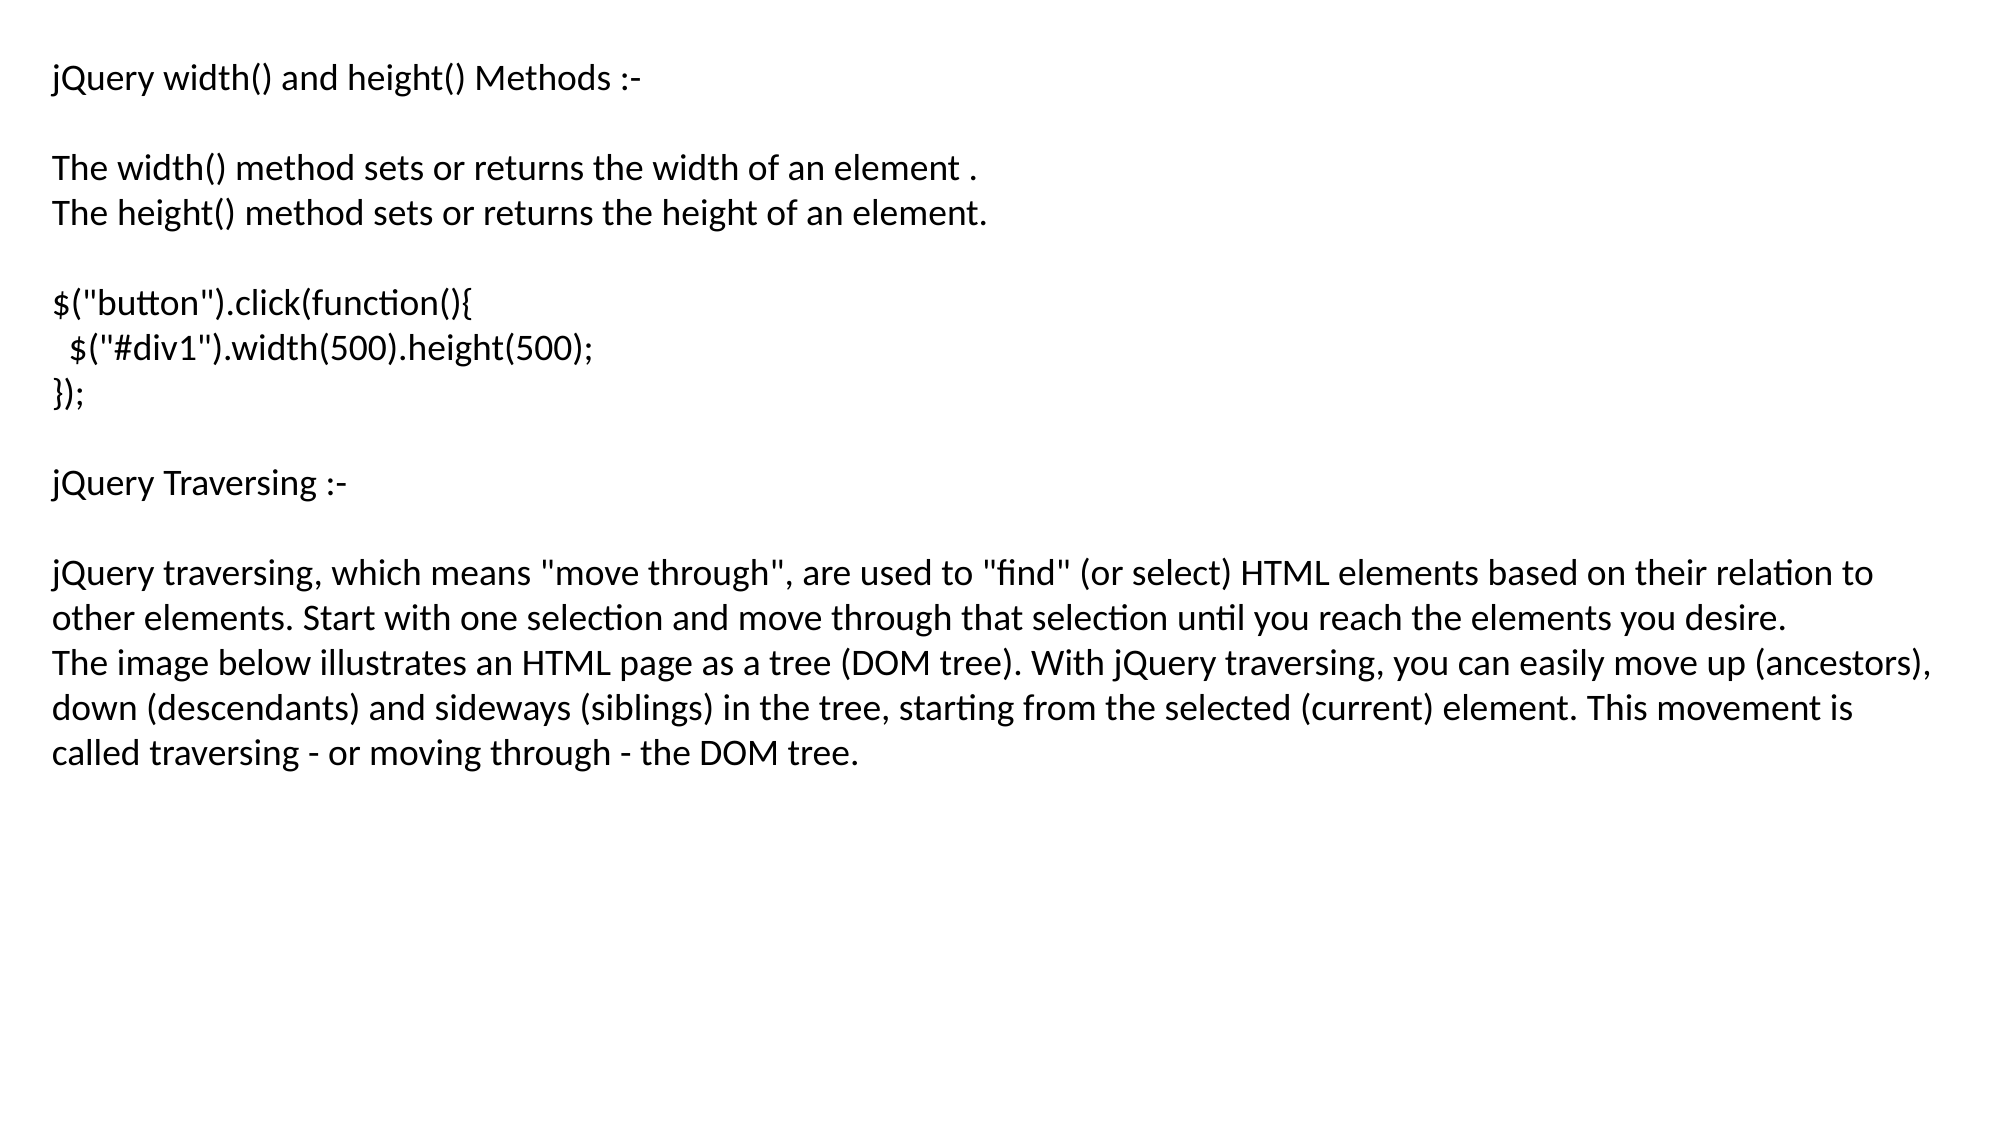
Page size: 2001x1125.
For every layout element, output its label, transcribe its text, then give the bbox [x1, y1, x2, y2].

text_box jQuery width() and height() Methods :- The width() method sets or returns the width of an element . The height() method sets or returns the height of an element. $("button").click(function(){ $("#div1").width(500).height(500); }); jQuery Traversing :- jQuery traversing, which means "move through", are used to "find" (or select) HTML elements based on their relation to other elements. Start with one selection and move through that selection until you reach the elements you desire. The image below illustrates an HTML page as a tree (DOM tree). With jQuery traversing, you can easily move up (ancestors), down (descendants) and sideways (siblings) in the tree, starting from the selected (current) element. This movement is called traversing - or moving through - the DOM tree. [37, 45, 1958, 961]
